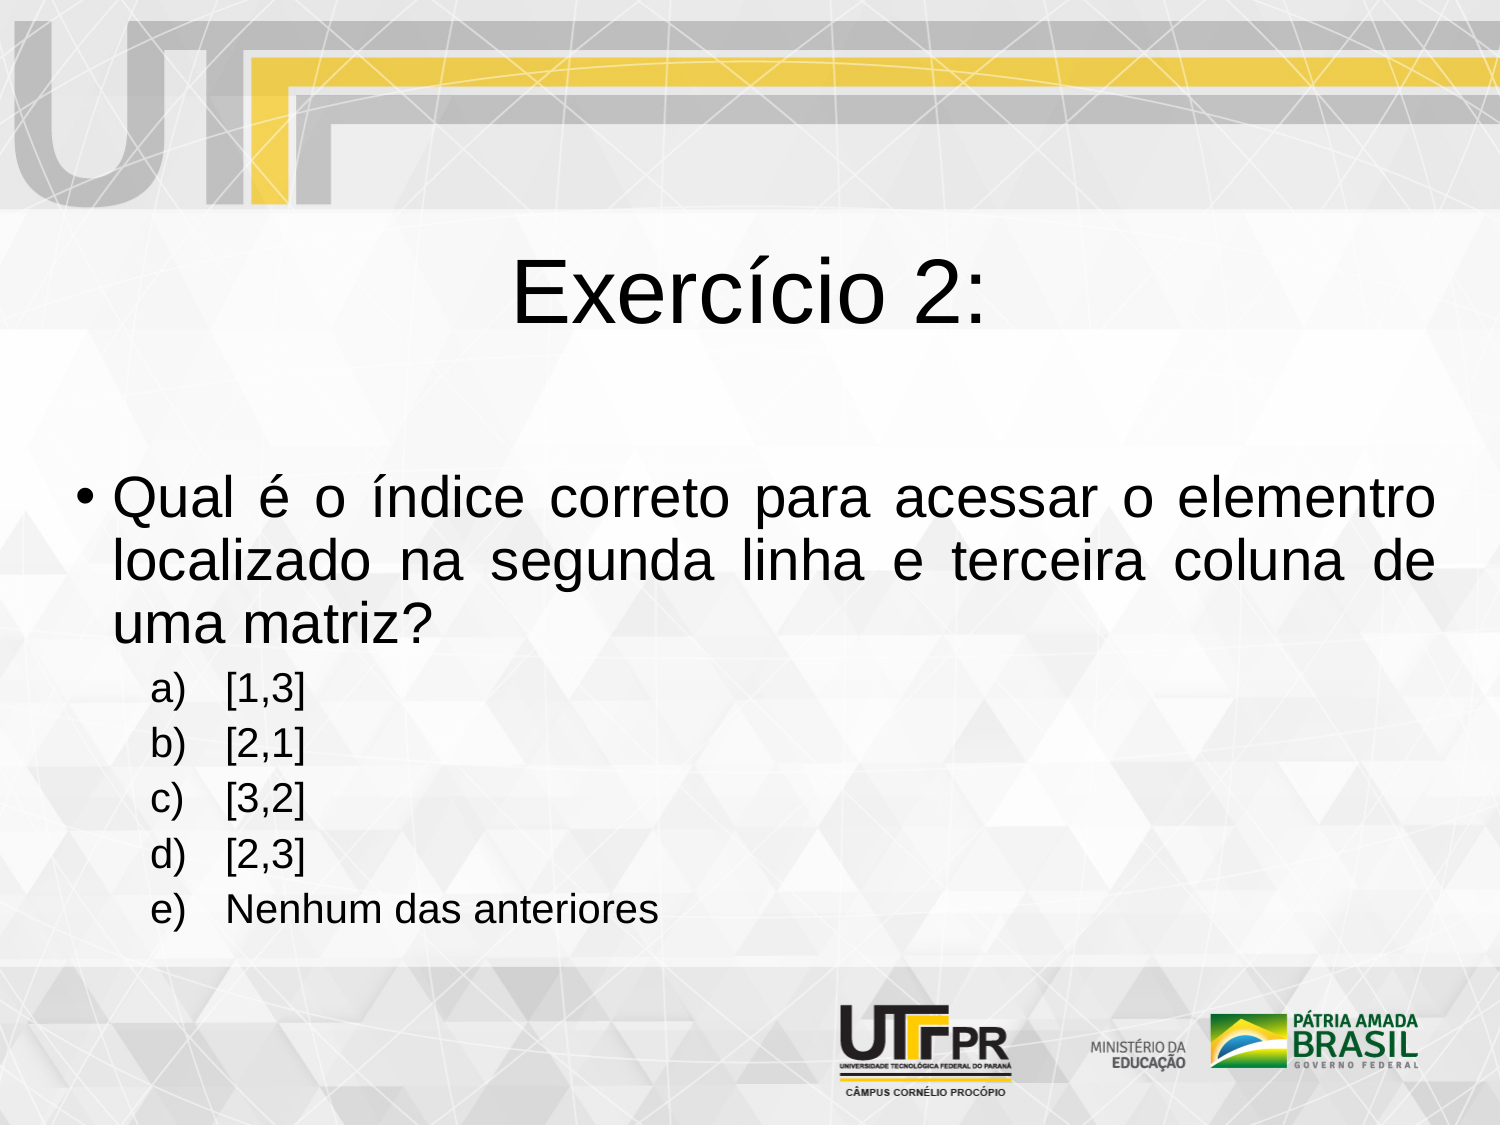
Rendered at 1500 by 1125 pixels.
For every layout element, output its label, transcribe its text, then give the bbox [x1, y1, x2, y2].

text_box Qual é o índice correto para acessar o elementro localizado na segunda linha e terceira coluna de uma matriz? [1,3] [2,1] [3,2] [2,3] Nenhum das anteriores [74, 466, 1440, 981]
title Exercício 2: [112, 209, 1388, 378]
picture [0, 0, 1500, 1125]
